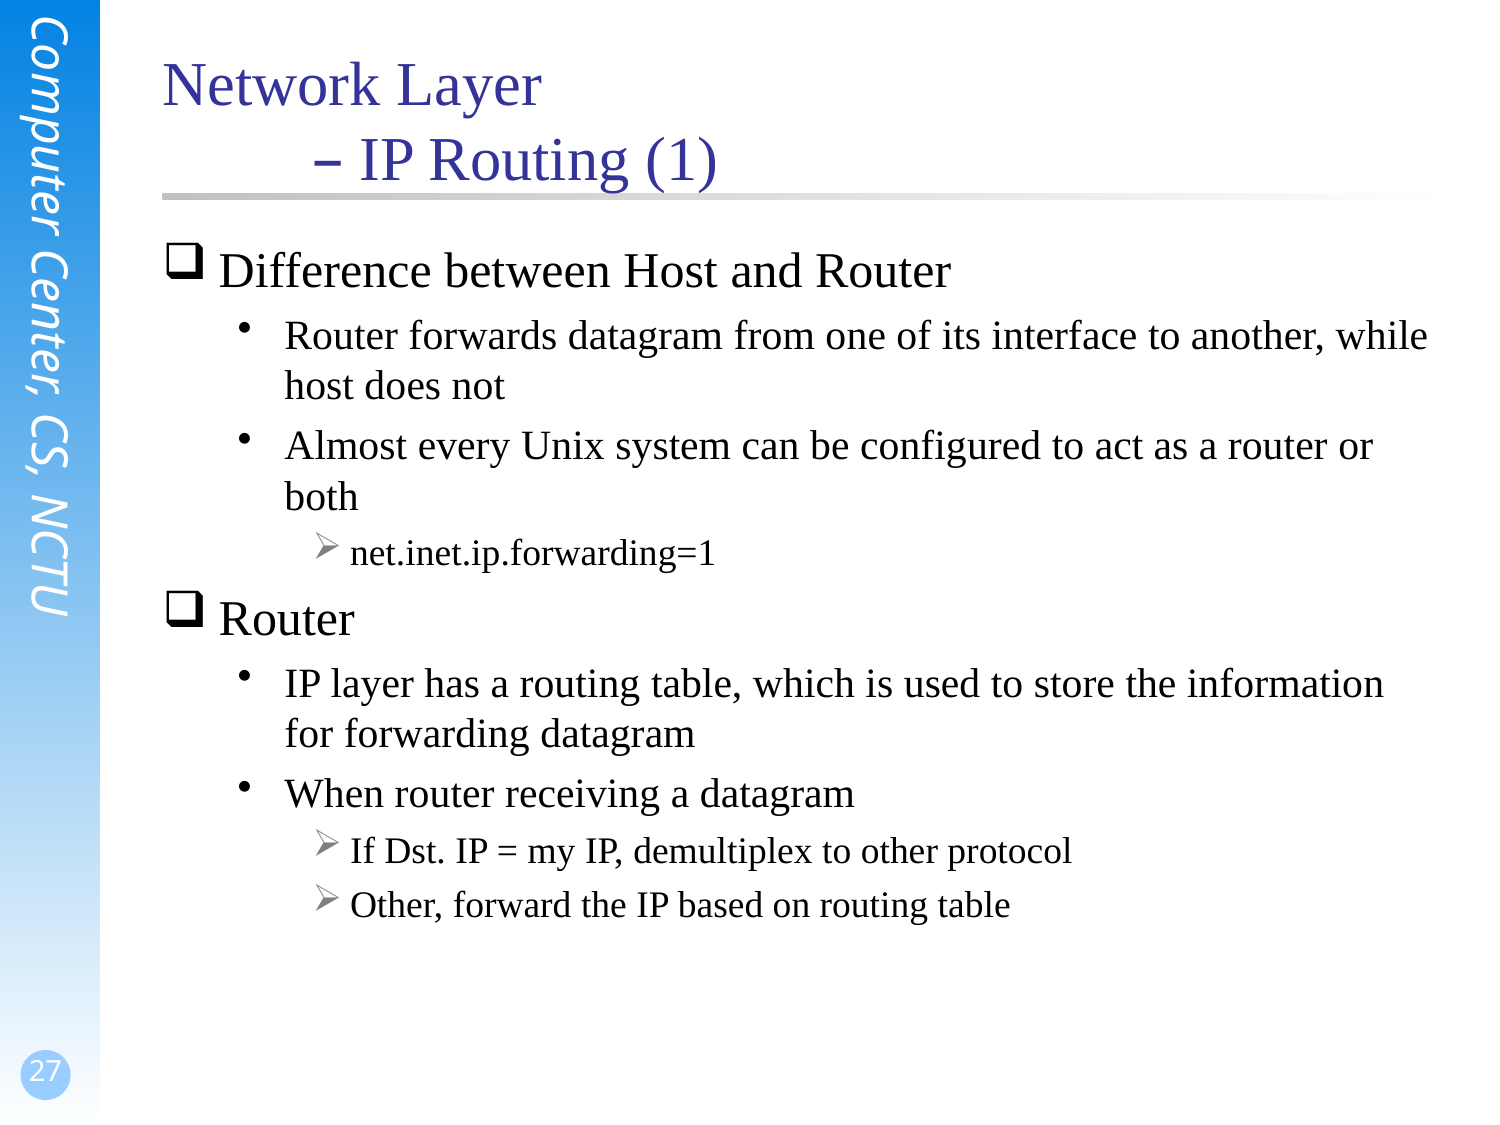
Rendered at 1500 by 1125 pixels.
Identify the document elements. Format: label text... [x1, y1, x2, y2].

title Network Layer – IP Routing (1) [162, 42, 1438, 231]
list Difference between Host and Router Router forwards datagram from one of its interface to another, while host does not Almost every Unix system can be configured to act as a router or both net.inet.ip.forwarding=1 Router IP layer has a routing table, which is used to store the information for forwarding datagram When router receiving a datagram If Dst. IP = my IP, demultiplex to other protocol Other, forward the IP based on routing table [162, 237, 1438, 1000]
